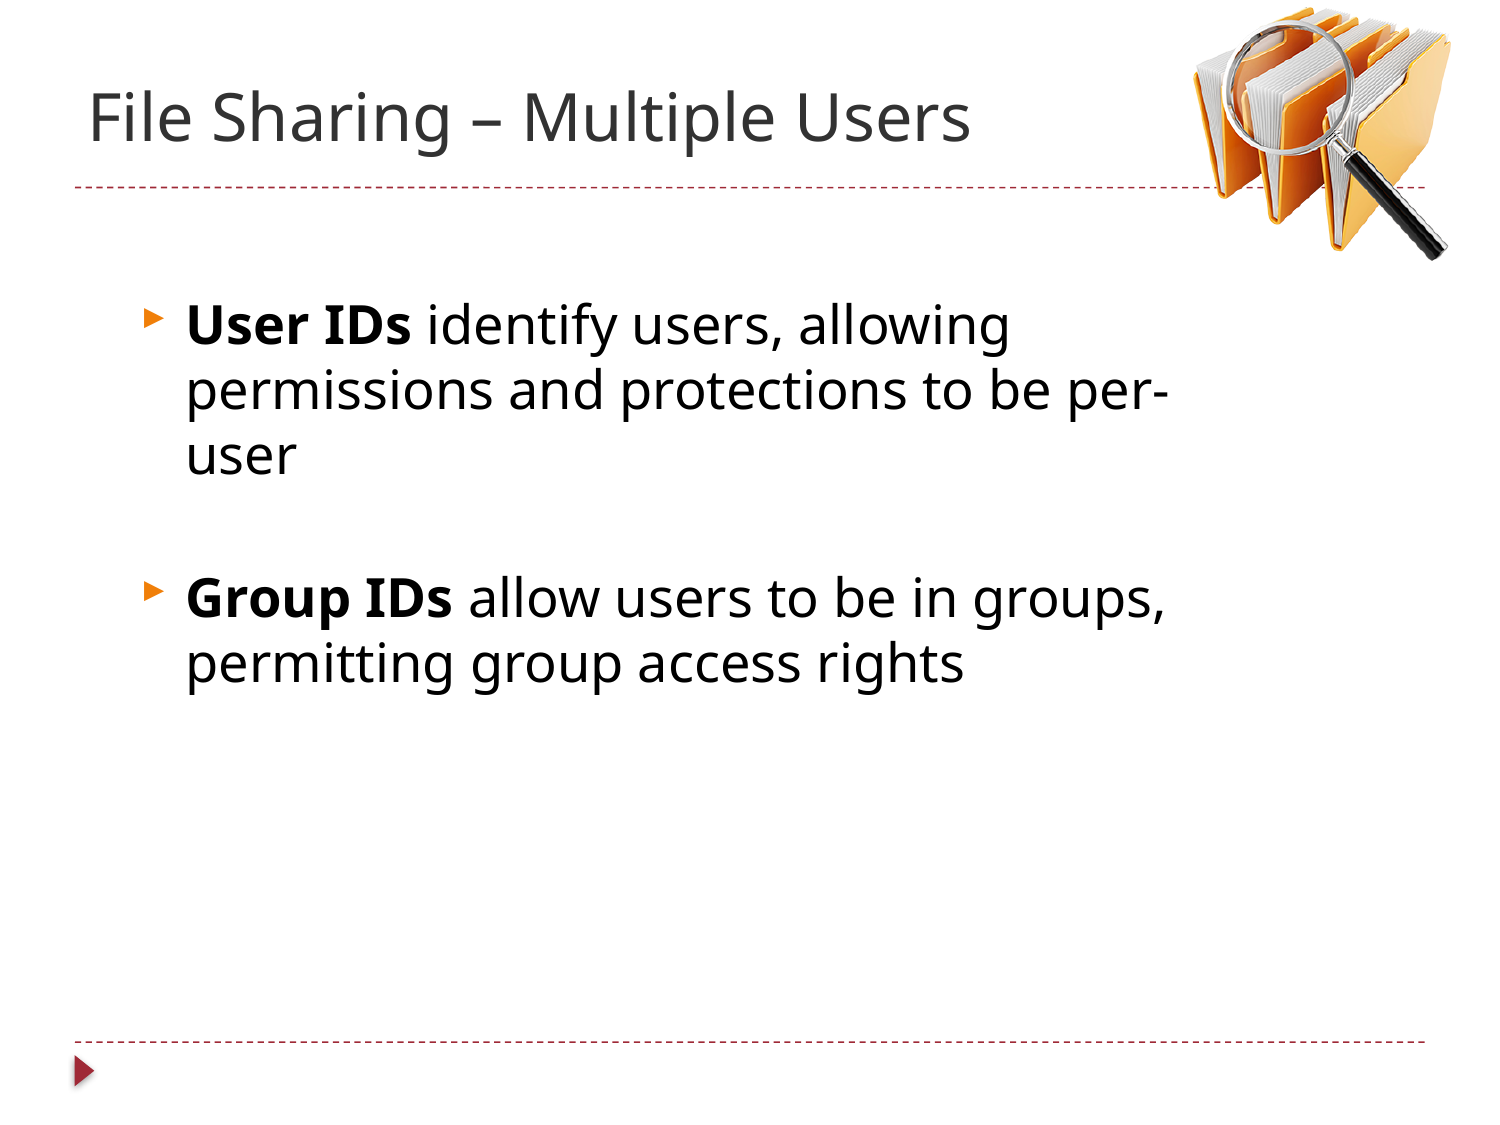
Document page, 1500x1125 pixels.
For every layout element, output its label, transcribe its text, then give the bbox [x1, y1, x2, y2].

list User IDs identify users, allowing permissions and protections to be per-user Group IDs allow users to be in groups, permitting group access rights [125, 282, 1202, 854]
title File Sharing – Multiple Users [72, 0, 1423, 163]
picture [1143, 0, 1500, 268]
